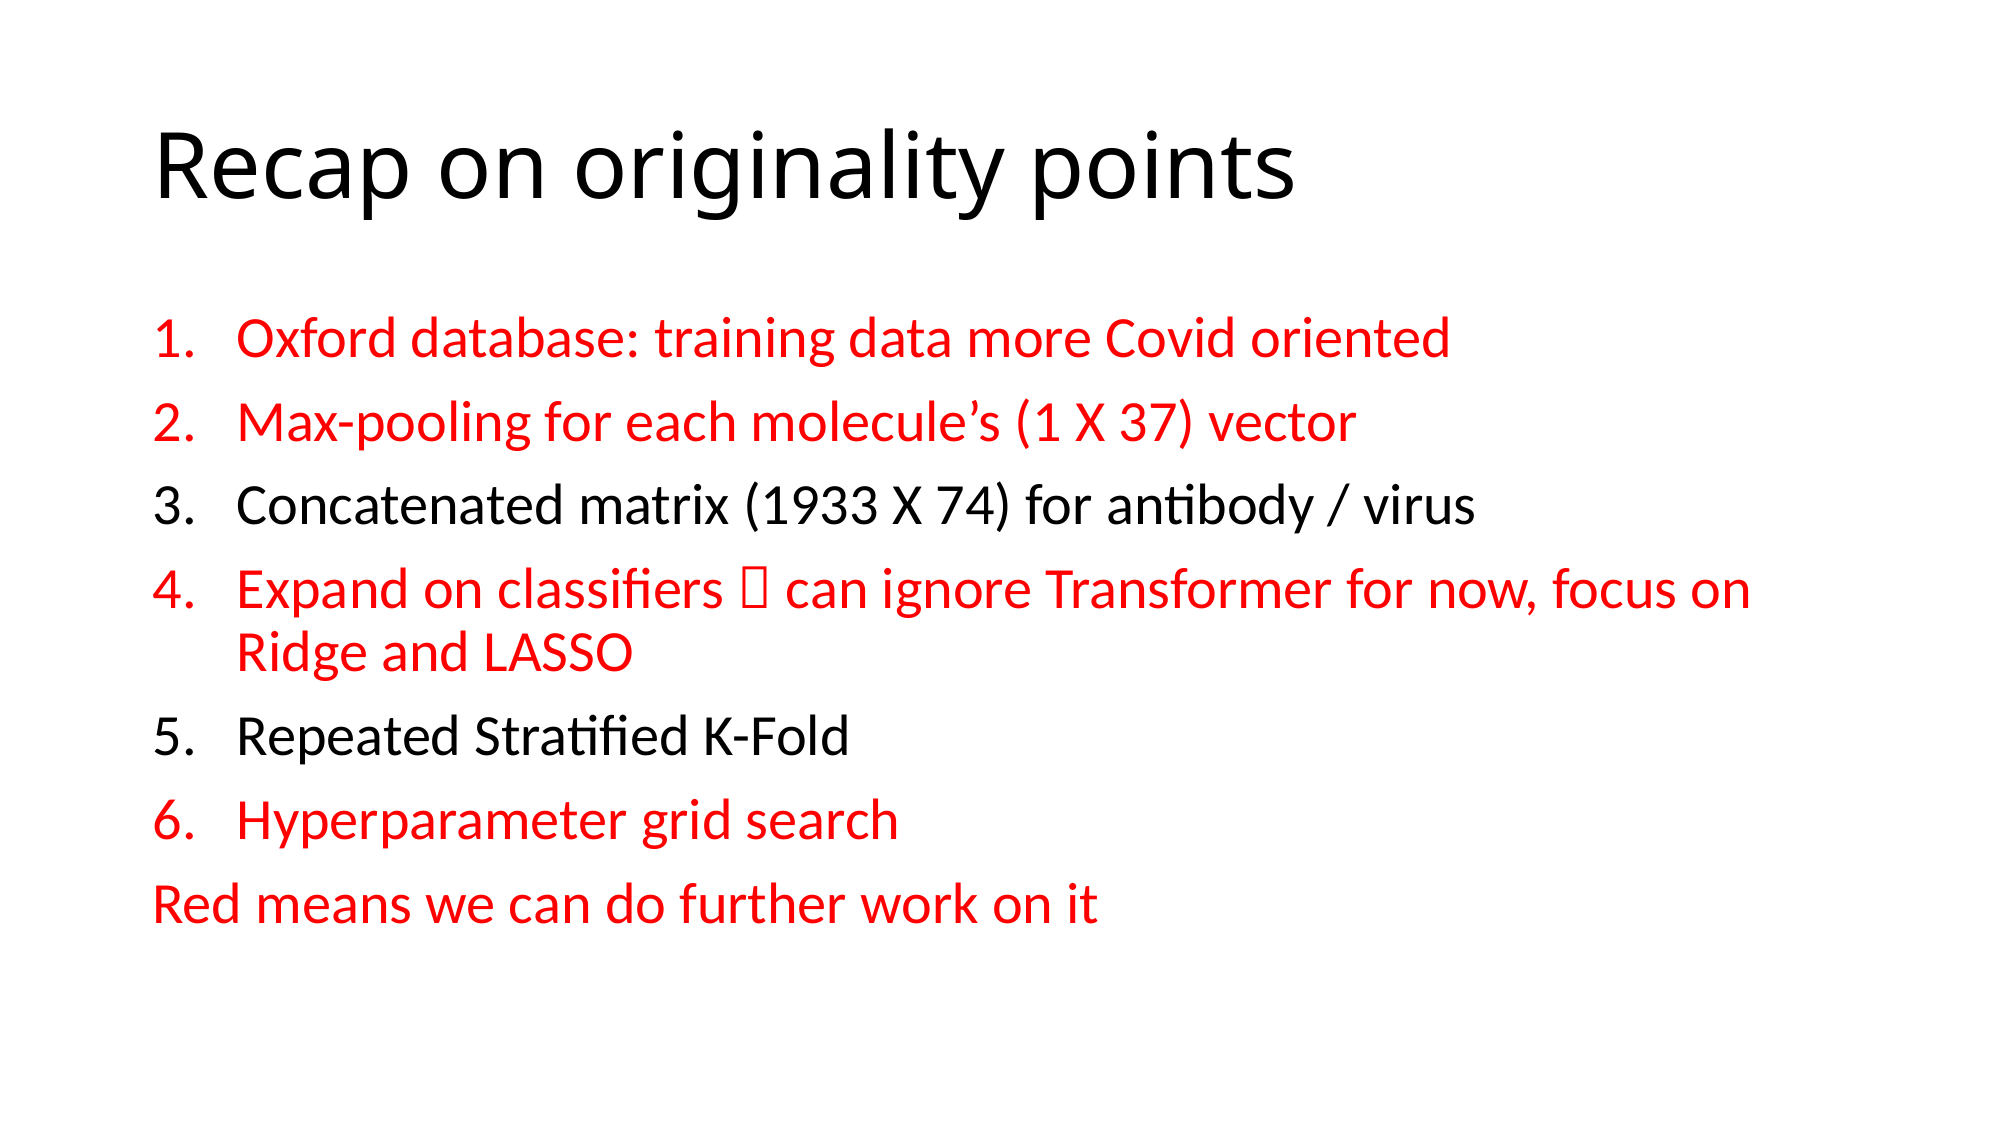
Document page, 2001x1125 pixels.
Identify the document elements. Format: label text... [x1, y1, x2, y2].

title Recap on originality points [137, 59, 1863, 278]
list Oxford database: training data more Covid oriented Max-pooling for each molecule’s (1 X 37) vector Concatenated matrix (1933 X 74) for antibody / virus Expand on classifiers  can ignore Transformer for now, focus on Ridge and LASSO Repeated Stratified K-Fold Hyperparameter grid search Red means we can do further work on it [137, 299, 1863, 1014]
